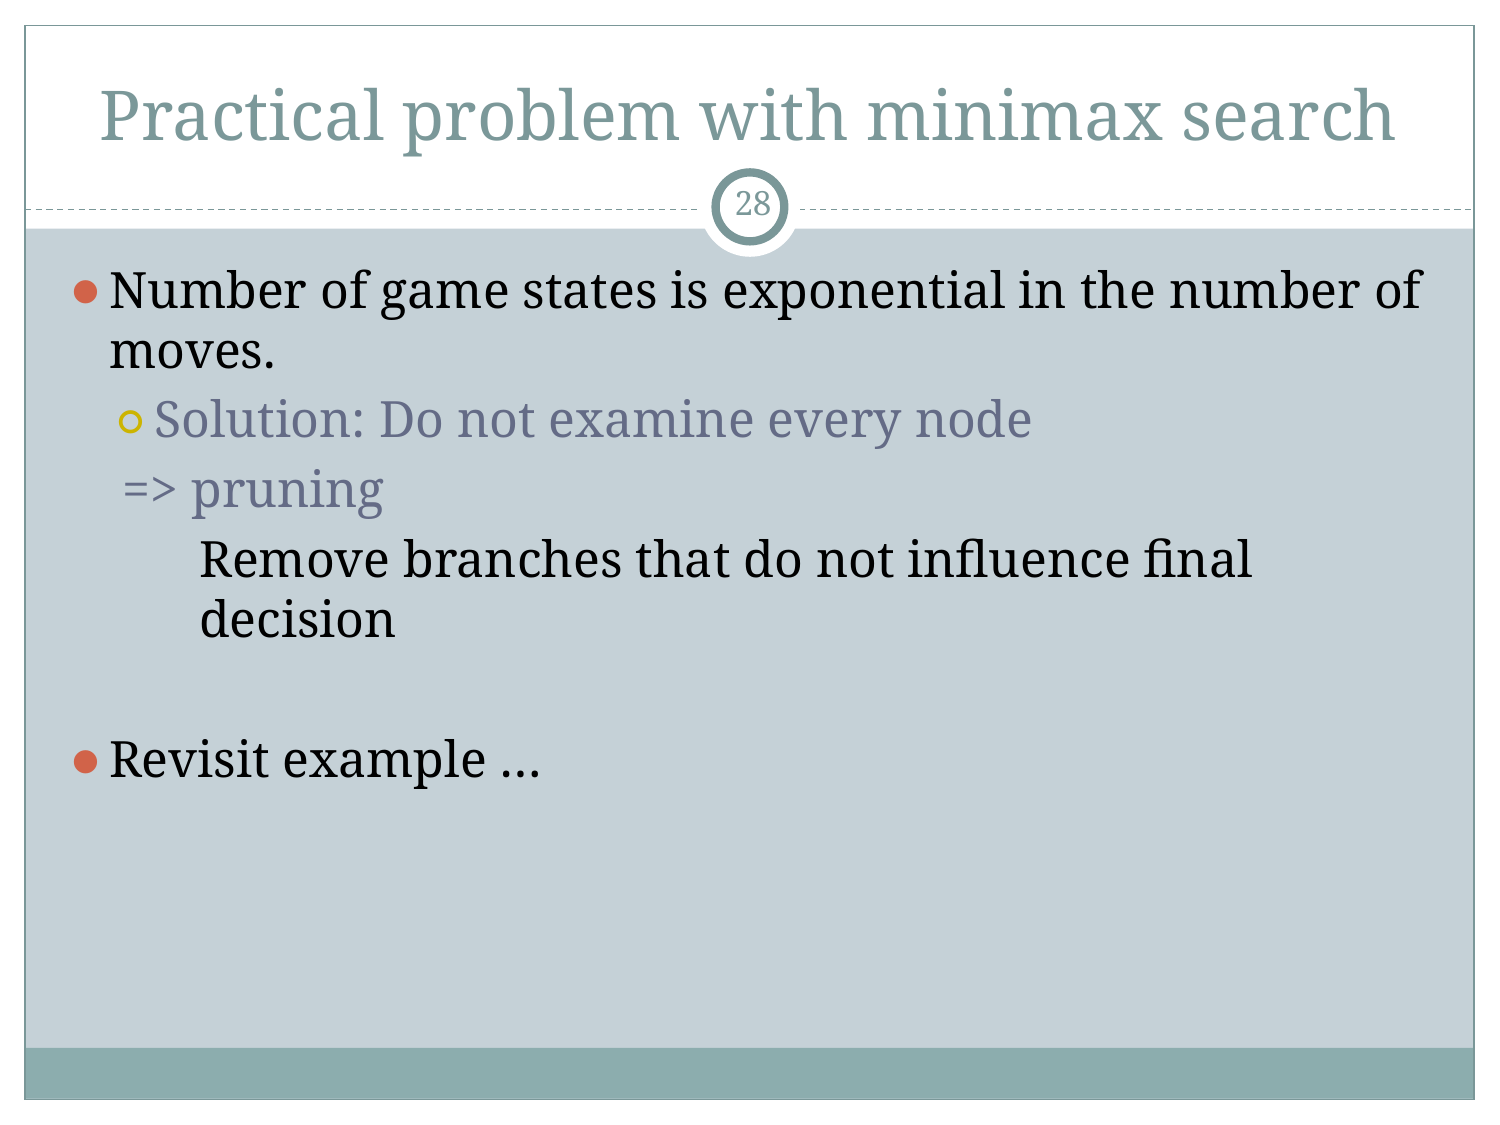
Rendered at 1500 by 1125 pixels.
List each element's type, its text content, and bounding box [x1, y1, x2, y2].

list Number of game states is exponential in the number of moves. Solution: Do not examine every node => pruning Remove branches that do not influence final decision Revisit example … [49, 250, 1445, 1001]
slide_number ‹#› [715, 168, 791, 241]
title Practical problem with minimax search [49, 37, 1450, 162]
